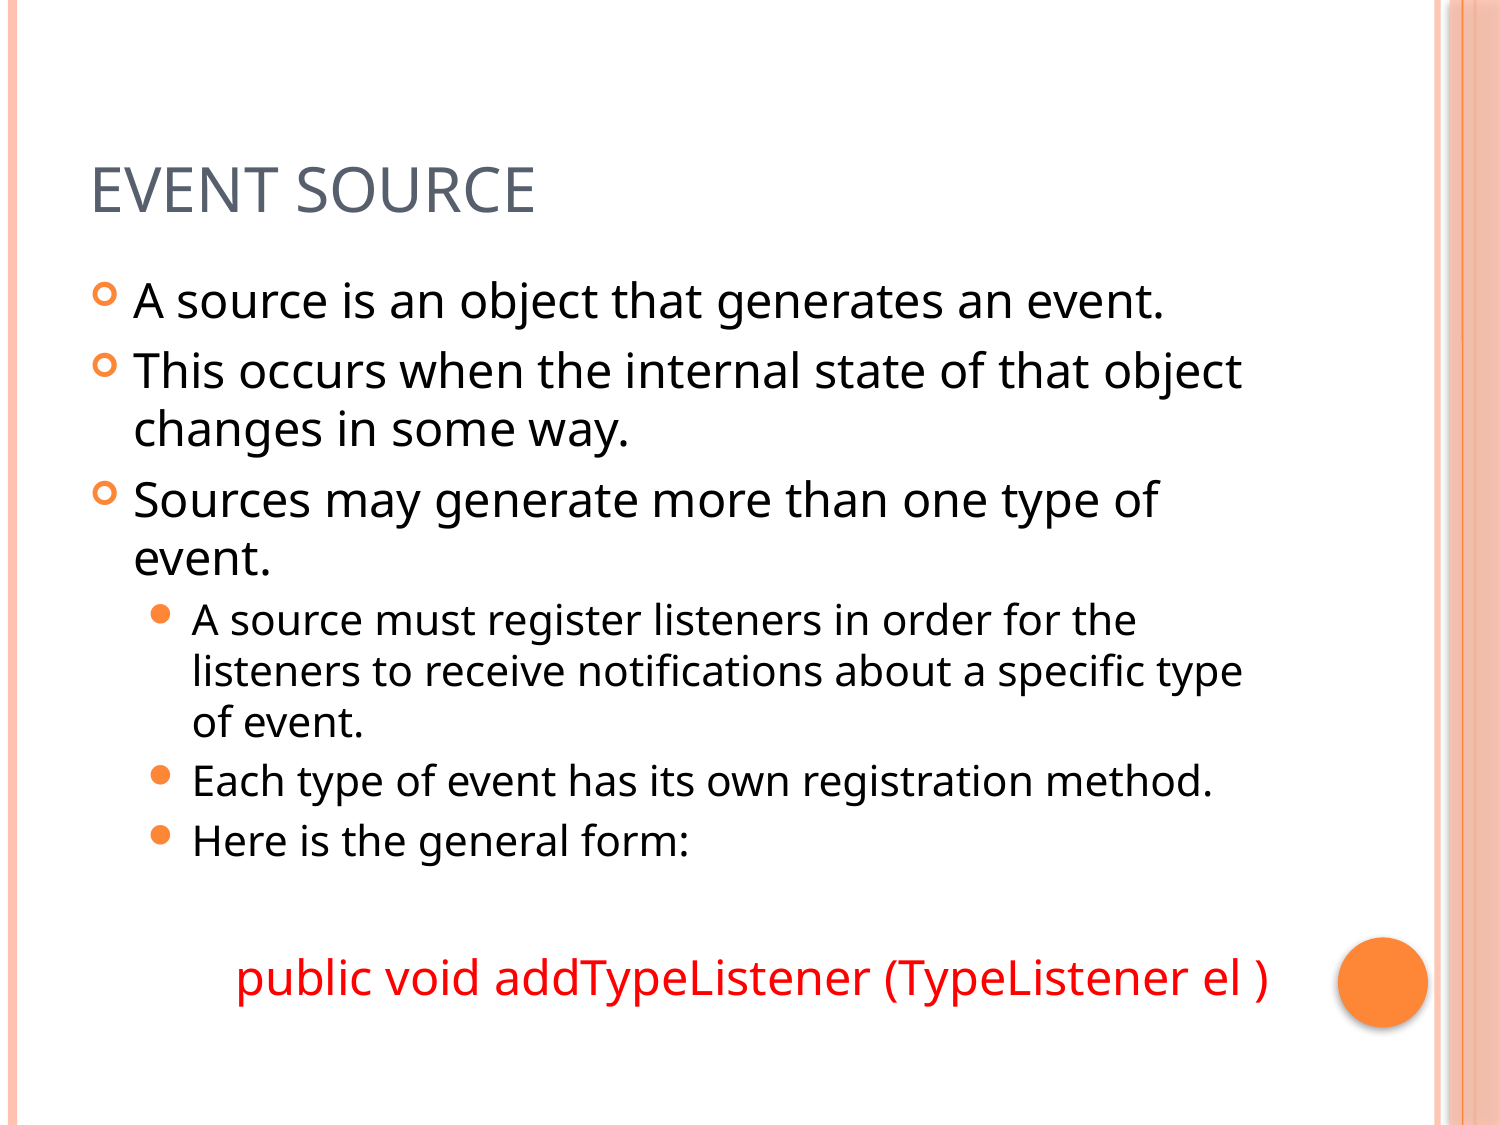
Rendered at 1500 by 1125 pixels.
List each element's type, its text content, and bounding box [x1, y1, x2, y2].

list A source is an object that generates an event. This occurs when the internal state of that object changes in some way. Sources may generate more than one type of event. A source must register listeners in order for the listeners to receive notifications about a specific type of event. Each type of event has its own registration method. Here is the general form: public void addTypeListener (TypeListener el ) [75, 262, 1300, 1062]
title Event Source [75, 45, 1300, 233]
